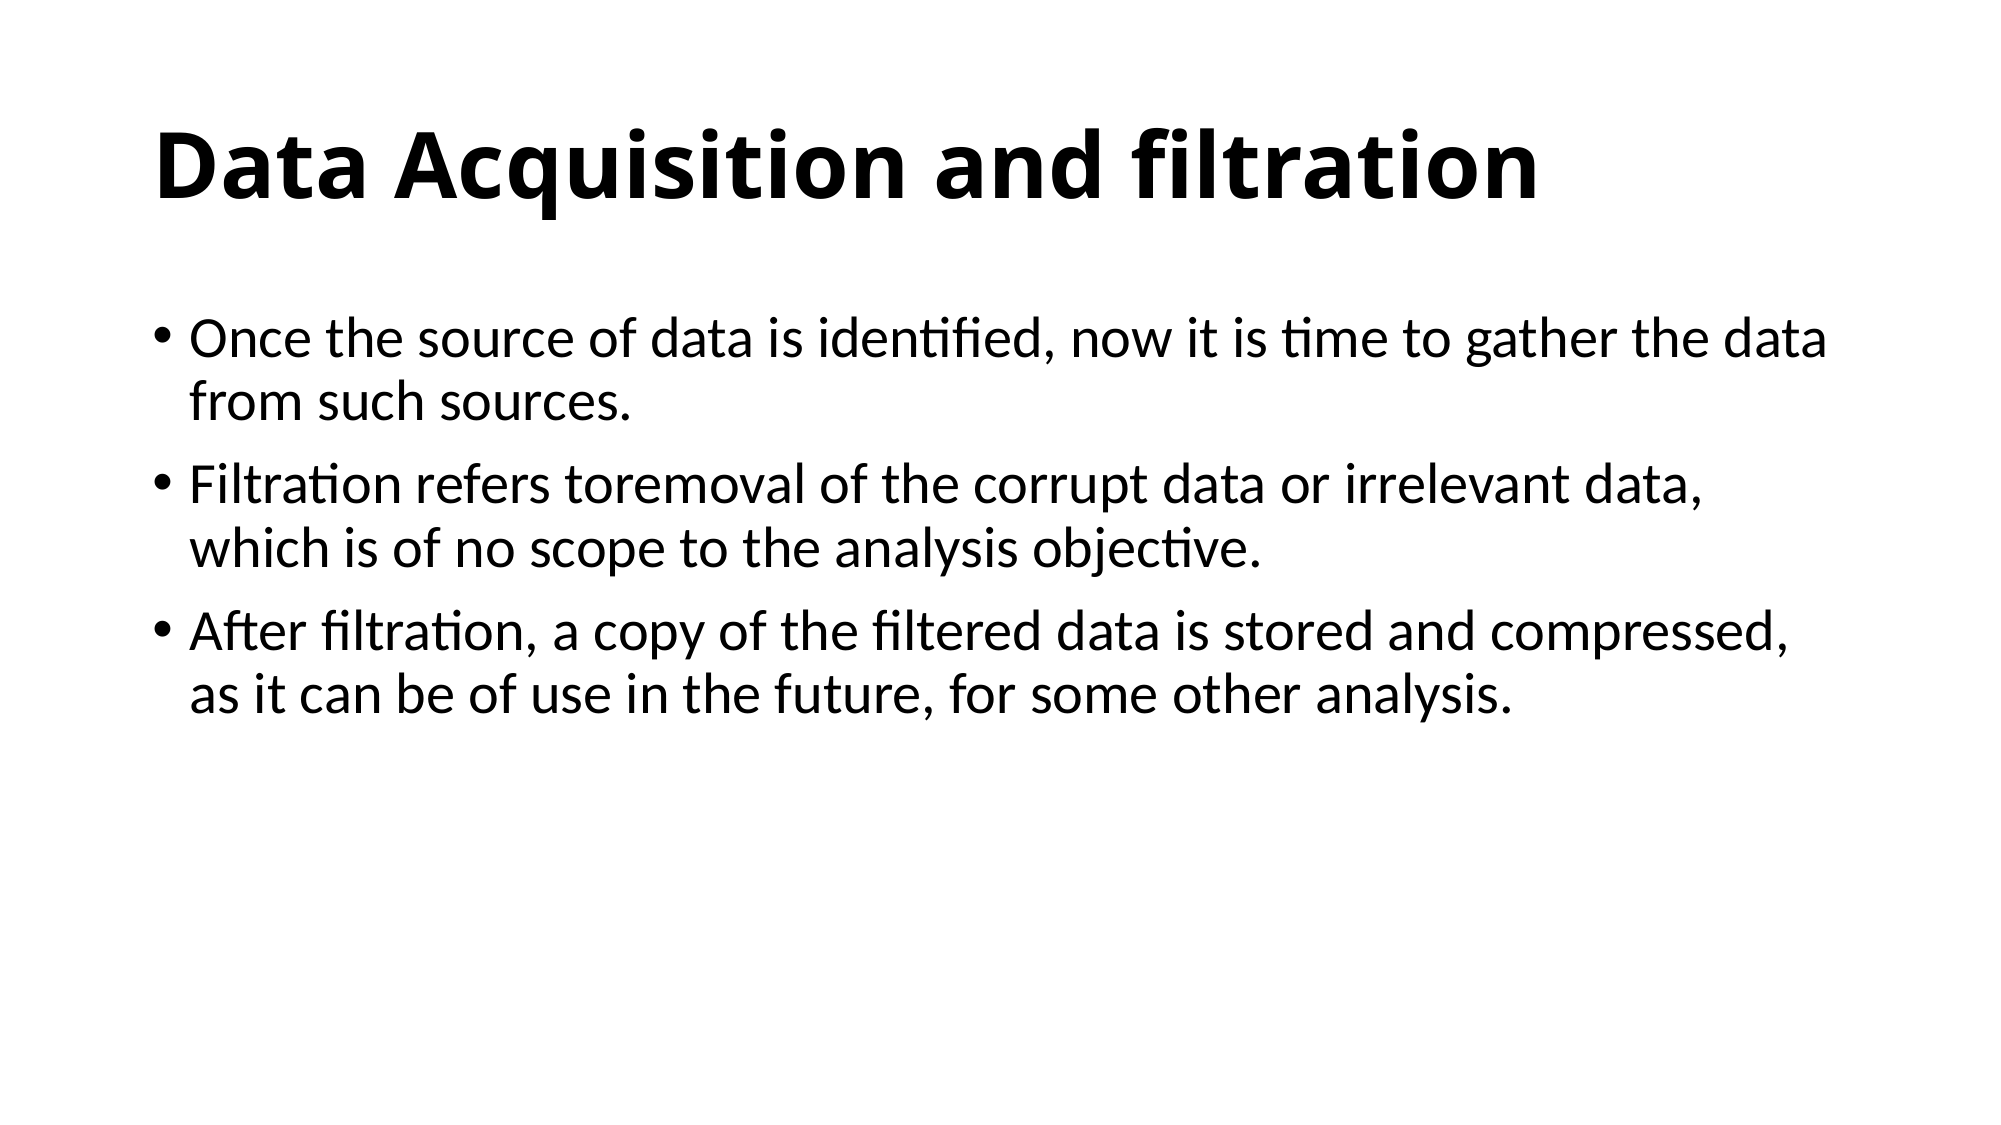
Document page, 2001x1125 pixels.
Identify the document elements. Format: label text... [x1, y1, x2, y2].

title Data Acquisition and filtration [137, 59, 1863, 278]
list Once the source of data is identified, now it is time to gather the data from such sources. Filtration refers toremoval of the corrupt data or irrelevant data, which is of no scope to the analysis objective. After filtration, a copy of the filtered data is stored and compressed, as it can be of use in the future, for some other analysis. [137, 299, 1863, 1014]
